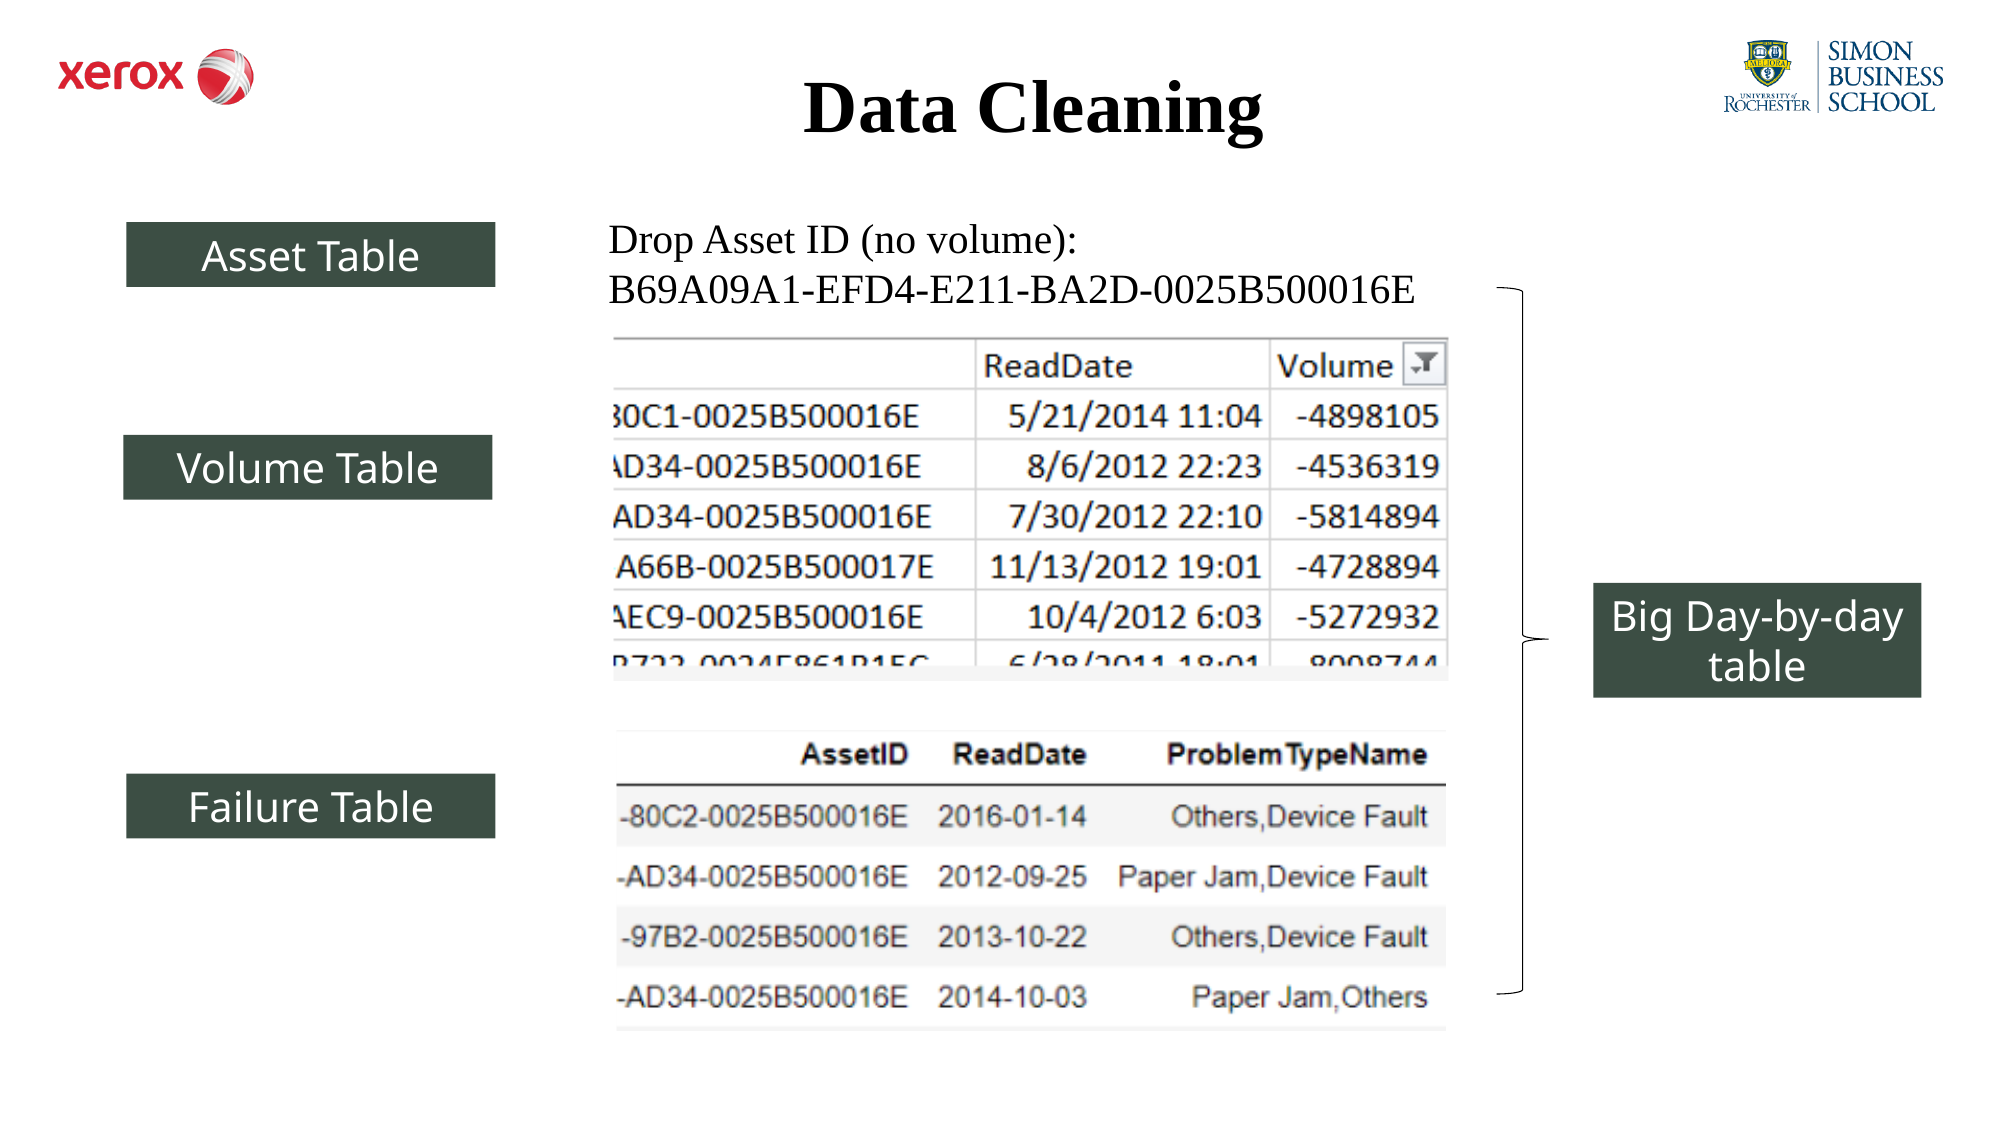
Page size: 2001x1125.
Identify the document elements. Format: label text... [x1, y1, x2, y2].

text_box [123, 204, 1451, 1031]
picture [1724, 40, 1943, 113]
picture [22, 0, 289, 210]
text_box Data Cleaning [789, 50, 1280, 156]
text_box [1496, 287, 1549, 995]
text_box Big Day-by-day table [1593, 582, 1922, 698]
